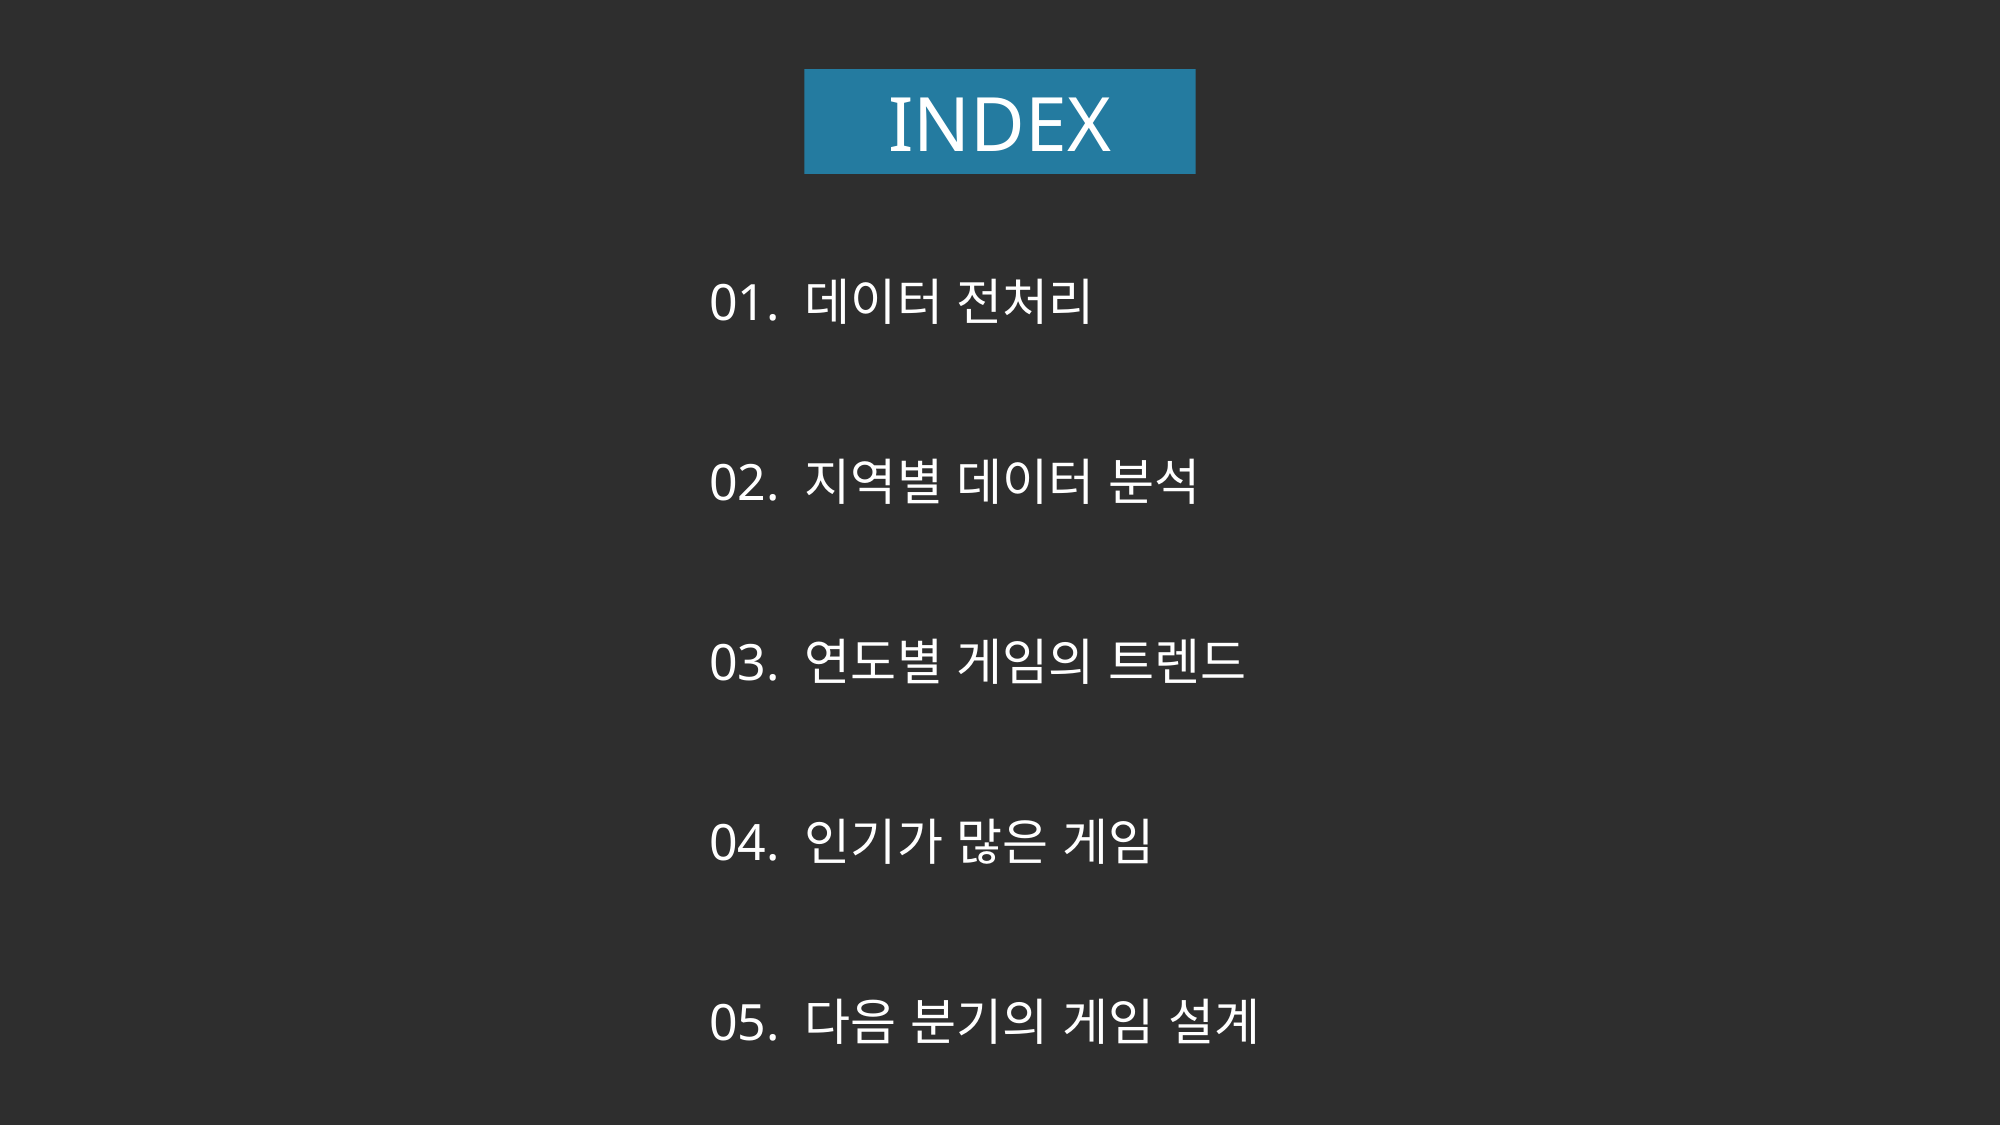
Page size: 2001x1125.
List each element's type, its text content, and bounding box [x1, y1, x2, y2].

text_box INDEX [804, 69, 1196, 174]
text_box 01. 데이터 전처리 02. 지역별 데이터 분석 03. 연도별 게임의 트렌드 04. 인기가 많은 게임 05. 다음 분기의 게임 설계 [694, 233, 1327, 1059]
